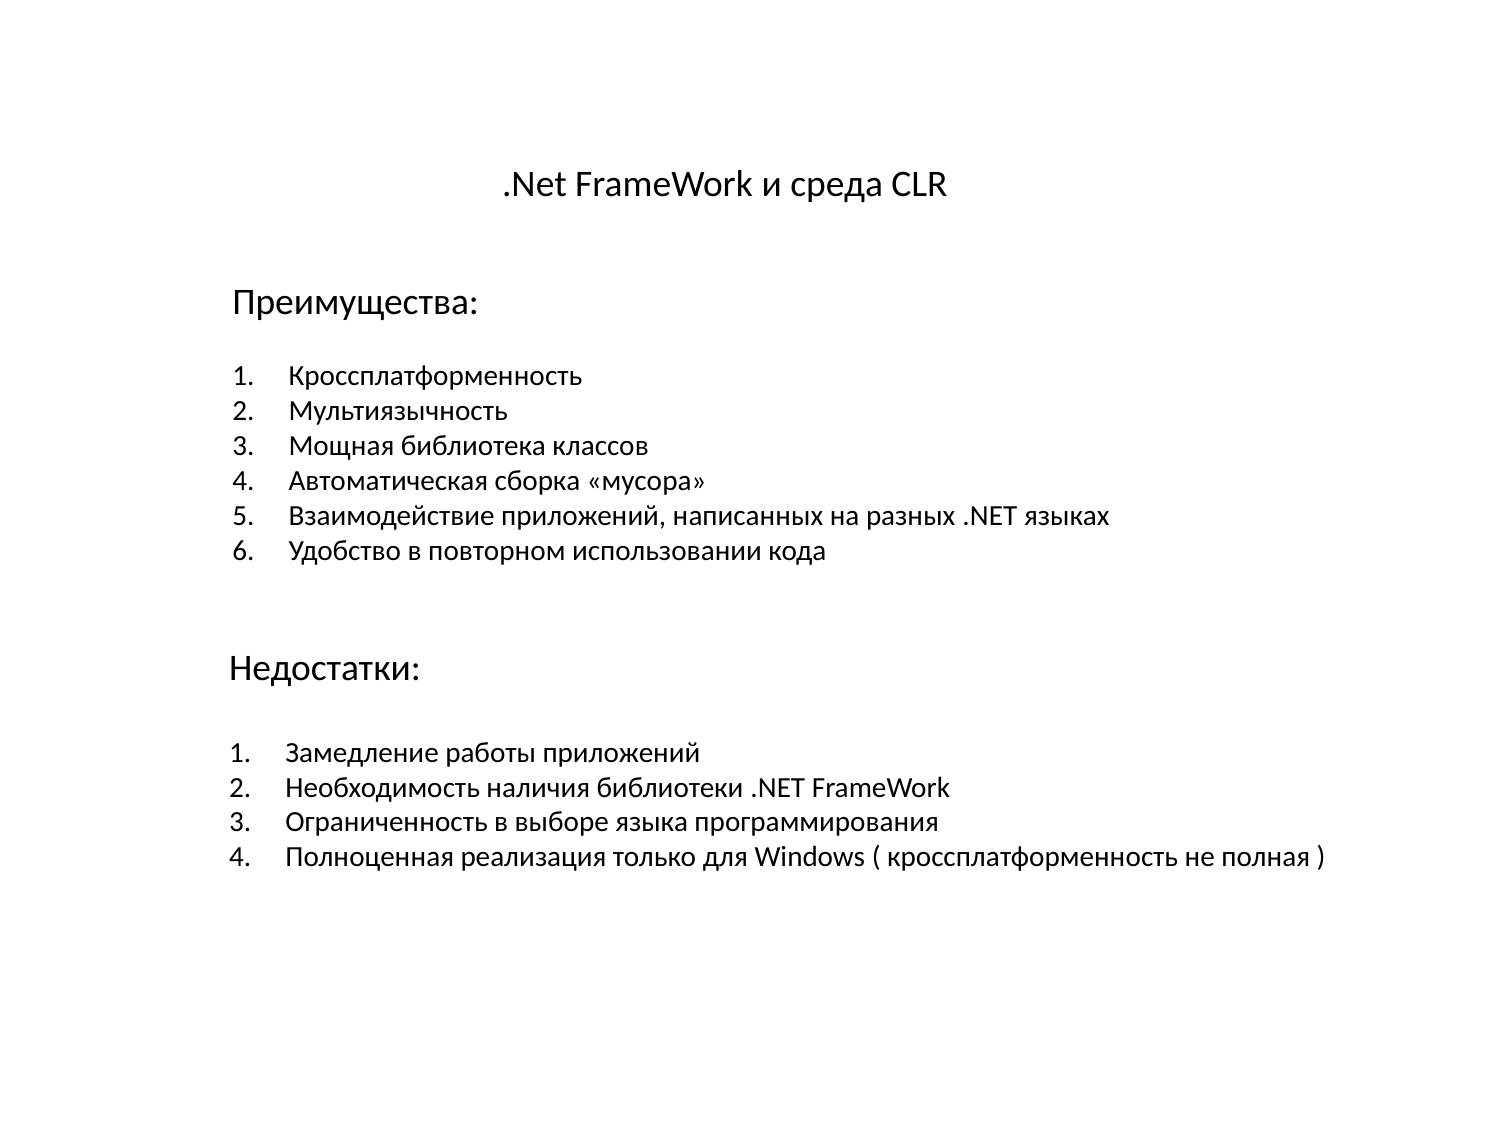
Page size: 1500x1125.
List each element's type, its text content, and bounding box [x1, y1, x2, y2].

text_box .Net FrameWork и среда CLR [487, 151, 963, 211]
text_box Преимущества: Кроссплатформенность Мультиязычность Мощная библиотека классов Автоматическая сборка «мусора» Взаимодействие приложений, написанных на разных .NET языках Удобство в повторном использовании кода [217, 269, 1125, 574]
text_box Недостатки: Замедление работы приложений Необходимость наличия библиотеки .NET FrameWork Ограниченность в выборе языка программирования Полноценная реализация только для Windows ( кроссплатформенность не полная ) [214, 635, 1341, 881]
